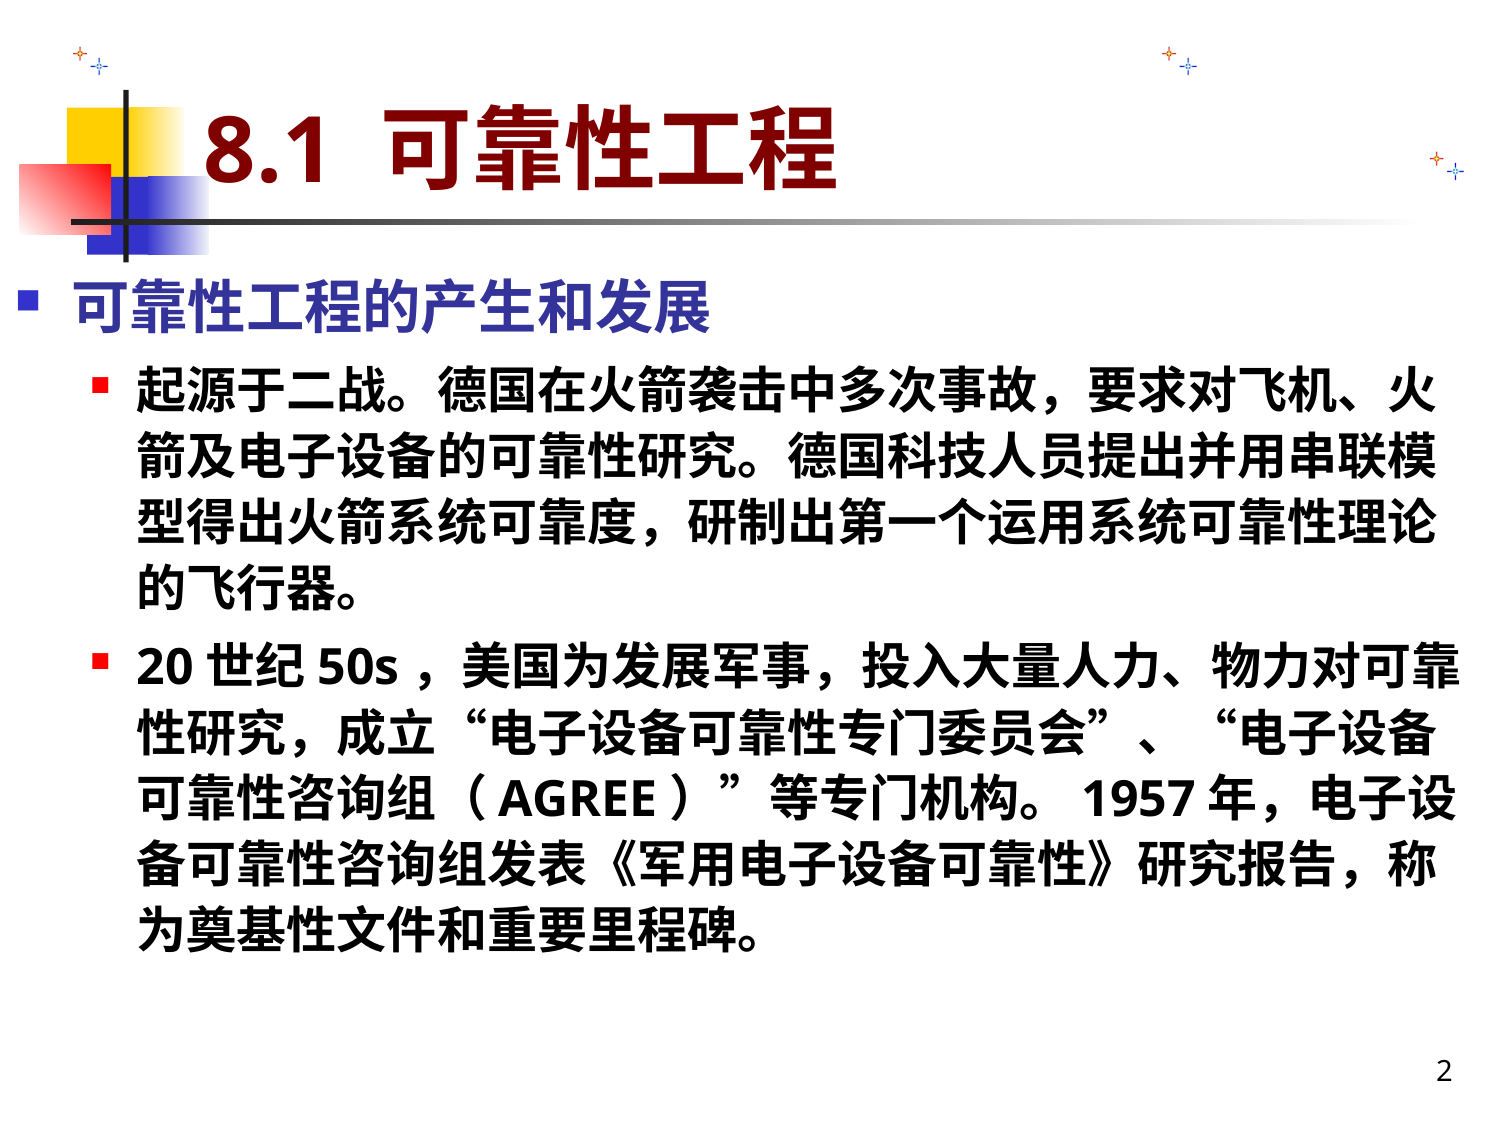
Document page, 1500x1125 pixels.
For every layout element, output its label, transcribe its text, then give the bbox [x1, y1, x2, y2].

title 8.1 可靠性工程 [188, 0, 1468, 209]
slide_number 2 [1154, 1023, 1468, 1100]
picture [62, 42, 113, 93]
list 可靠性工程的产生和发展 起源于二战。德国在火箭袭击中多次事故，要求对飞机、火箭及电子设备的可靠性研究。德国科技人员提出并用串联模型得出火箭系统可靠度，研制出第一个运用系统可靠性理论的飞行器。 20世纪50s，美国为发展军事，投入大量人力、物力对可靠性研究，成立“电子设备可靠性专门委员会”、“电子设备可靠性咨询组（AGREE）”等专门机构。1957年，电子设备可靠性咨询组发表《军用电子设备可靠性》研究报告，称为奠基性文件和重要里程碑。 [0, 255, 1500, 1059]
